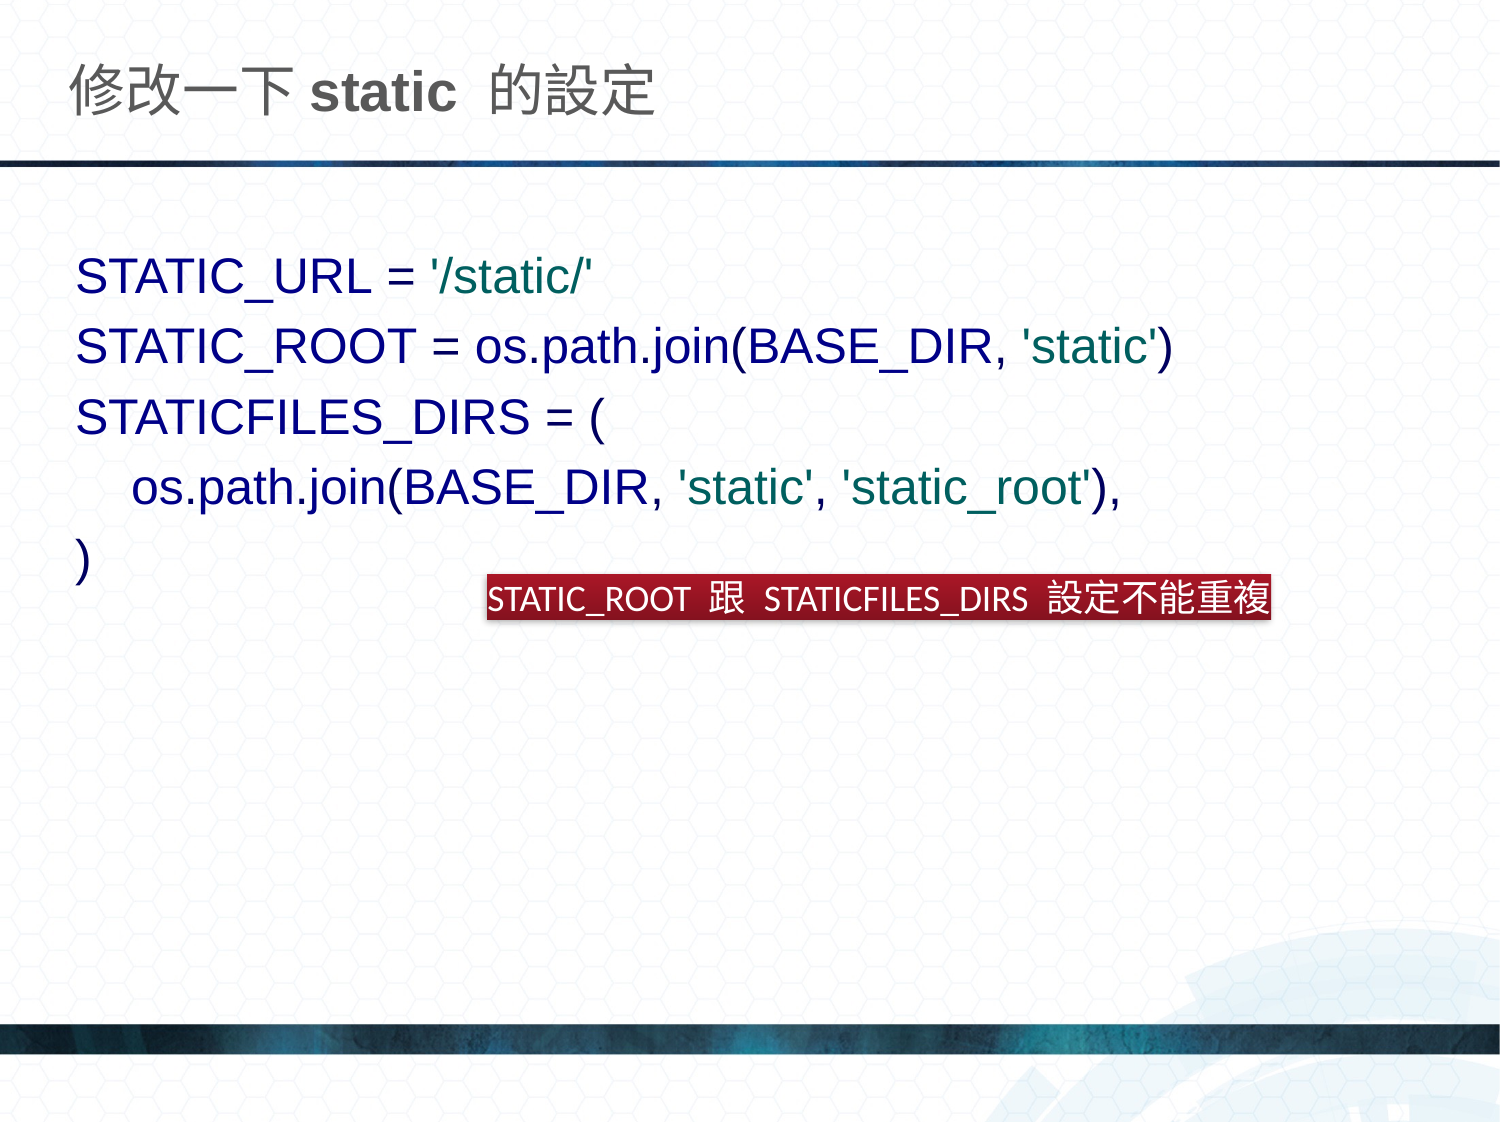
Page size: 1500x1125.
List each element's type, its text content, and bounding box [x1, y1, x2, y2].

text_box STATIC_ROOT 跟 STATICFILES_DIRS 設定不能重複 [487, 574, 1272, 620]
picture [0, 0, 1500, 1122]
title 修改一下static 的設定 [68, 42, 1420, 136]
list STATIC_URL = '/static/' STATIC_ROOT = os.path.join(BASE_DIR, 'static') STATICFILES_DIRS = ( os.path.join(BASE_DIR, 'static', 'static_root'), ) [74, 242, 1426, 1006]
